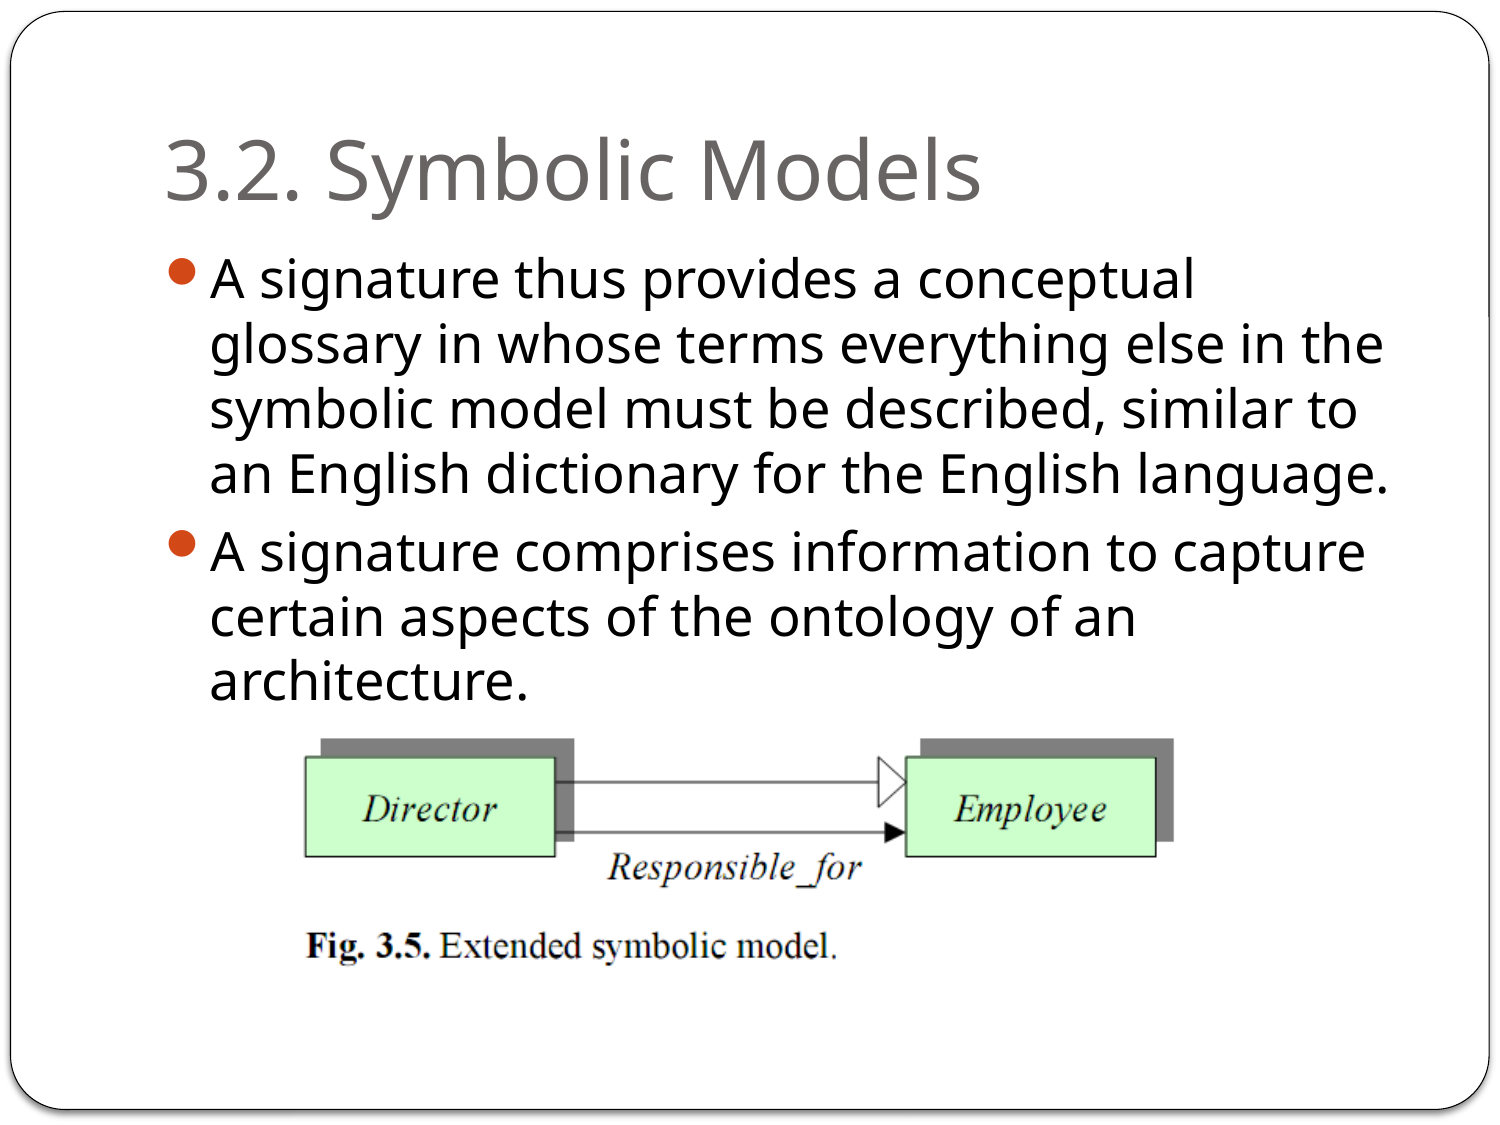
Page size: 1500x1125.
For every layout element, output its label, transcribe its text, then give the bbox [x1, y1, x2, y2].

title 3.2. Symbolic Models [150, 45, 1425, 233]
picture [249, 712, 1304, 969]
list A signature thus provides a conceptual glossary in whose terms everything else in the symbolic model must be described, similar to an English dictionary for the English language. A signature comprises information to capture certain aspects of the ontology of an architecture. [150, 237, 1425, 988]
